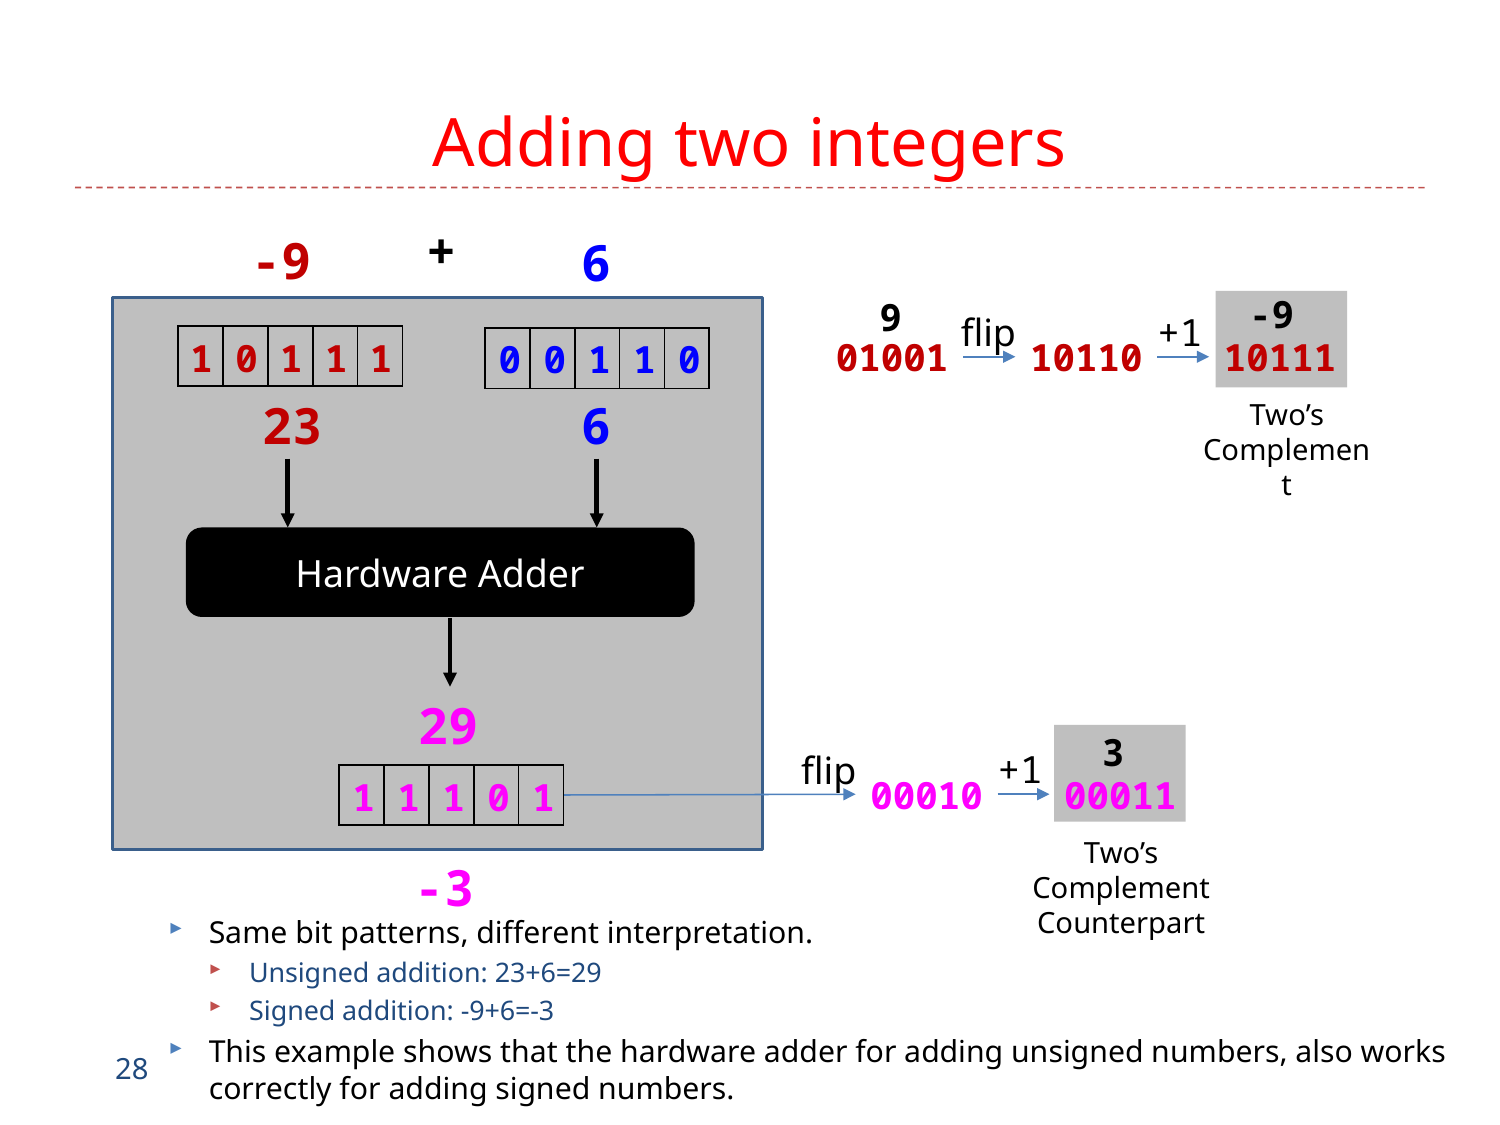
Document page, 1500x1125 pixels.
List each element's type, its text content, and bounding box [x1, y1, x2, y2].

table_header [665, 329, 708, 388]
text_box 6 [566, 224, 627, 299]
table_header [358, 327, 402, 385]
table_header [519, 766, 557, 824]
table_header [385, 766, 428, 824]
table_header [576, 329, 619, 388]
table_header [340, 766, 383, 824]
table_header [486, 329, 529, 388]
table_header [179, 327, 222, 385]
table_header [269, 327, 312, 385]
table_header [314, 327, 357, 385]
table_header [620, 329, 664, 388]
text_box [824, 283, 1348, 388]
table_header [475, 766, 518, 824]
text_box Two’s Complement Counterpart [987, 826, 1255, 905]
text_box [287, 458, 597, 687]
slide_number 28 [100, 1042, 153, 1103]
title Adding two integers [75, 24, 1425, 188]
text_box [563, 720, 1188, 826]
text_box 23 [248, 387, 338, 462]
text_box -9 [236, 221, 327, 297]
text_box + [411, 212, 472, 288]
text_box 6 [566, 389, 627, 462]
text_box Two’s Complement [1185, 389, 1388, 509]
text_box [111, 296, 764, 851]
table_header [531, 329, 574, 388]
text_box Hardware Adder [185, 527, 281, 617]
list Same bit patterns, different interpretation. Unsigned addition: 23+6=29 Signed addition: -9+6=-3 This example shows that the hardware adder for adding unsigned numbers, also works correctly for adding signed numbers. [153, 905, 1500, 1114]
table_header [224, 327, 267, 385]
text_box Hardware Adder [601, 527, 695, 617]
table_header [430, 766, 473, 824]
text_box 29 [403, 699, 494, 763]
text_box -3 [399, 849, 490, 905]
